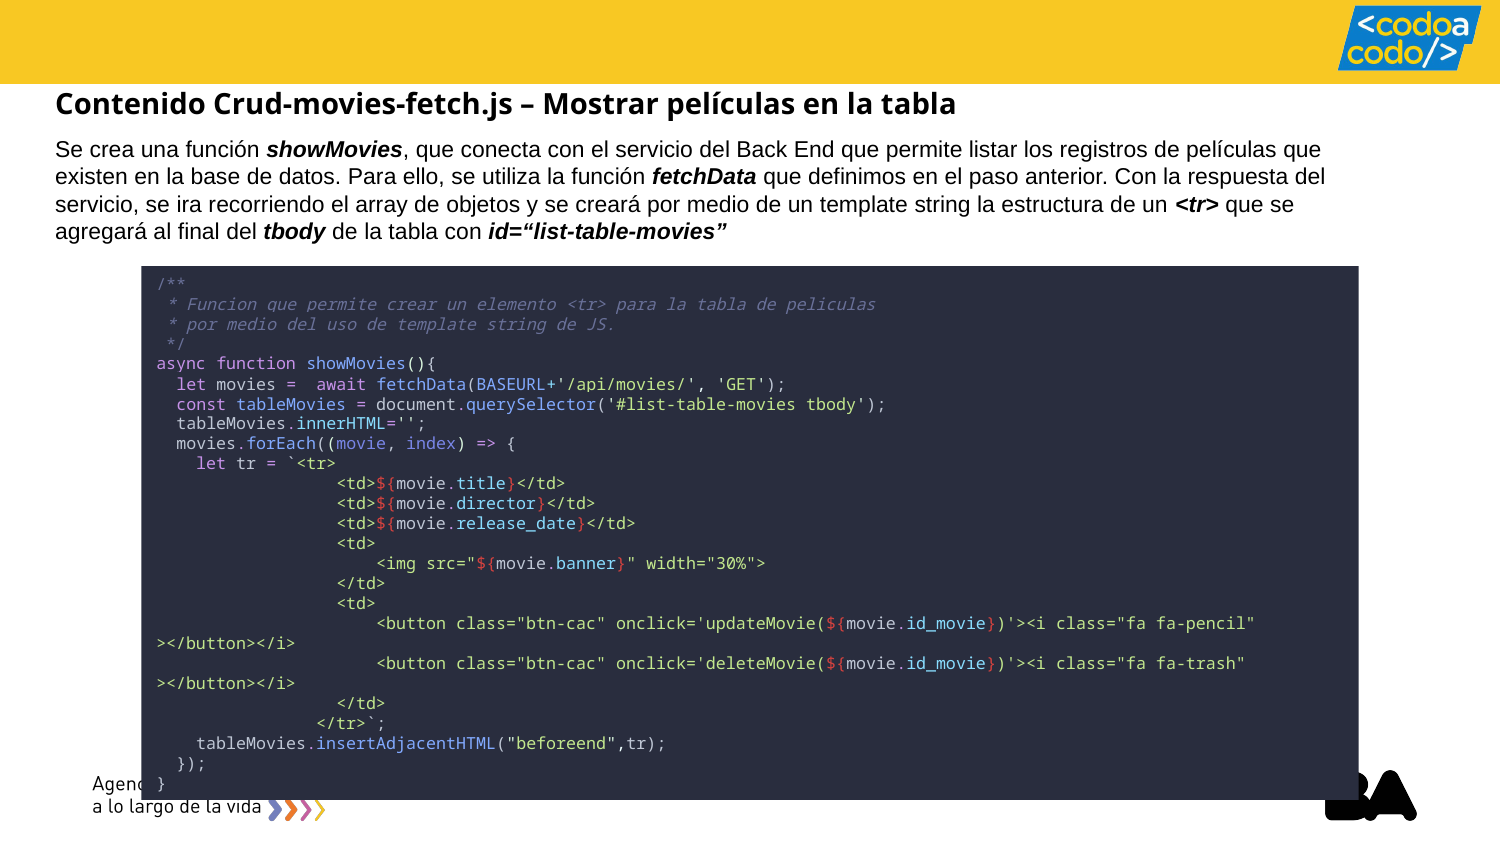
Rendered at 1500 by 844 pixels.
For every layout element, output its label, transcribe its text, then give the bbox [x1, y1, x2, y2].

text_box /** * Funcion que permite crear un elemento <tr> para la tabla de peliculas * por medio del uso de template string de JS. */ async function showMovies(){ let movies = await fetchData(BASEURL+'/api/movies/', 'GET'); const tableMovies = document.querySelector('#list-table-movies tbody'); tableMovies.innerHTML=''; movies.forEach((movie, index) => { let tr = `<tr> <td>${movie.title}</td> <td>${movie.director}</td> <td>${movie.release_date}</td> <td> <img src="${movie.banner}" width="30%"> </td> <td> <button class="btn-cac" onclick='updateMovie(${movie.id_movie})'><i class="fa fa-pencil" ></button></i> <button class="btn-cac" onclick='deleteMovie(${movie.id_movie})'><i class="fa fa-trash" ></button></i> </td> </tr>`; tableMovies.insertAdjacentHTML("beforeend",tr); }); } [141, 266, 1359, 800]
text_box Contenido Crud-movies-fetch.js – Mostrar películas en la tabla [40, 77, 1023, 126]
text_box Se crea una función showMovies, que conecta con el servicio del Back End que permite listar los registros de películas que existen en la base de datos. Para ello, se utiliza la función fetchData que definimos en el paso anterior. Con la respuesta del servicio, se ira recorriendo el array de objetos y se creará por medio de un template string la estructura de un <tr> que se agregará al final del tbody de la tabla con id=“list-table-movies” [40, 126, 1347, 252]
picture [70, 756, 344, 835]
picture [1337, 5, 1482, 71]
picture [1325, 770, 1417, 821]
